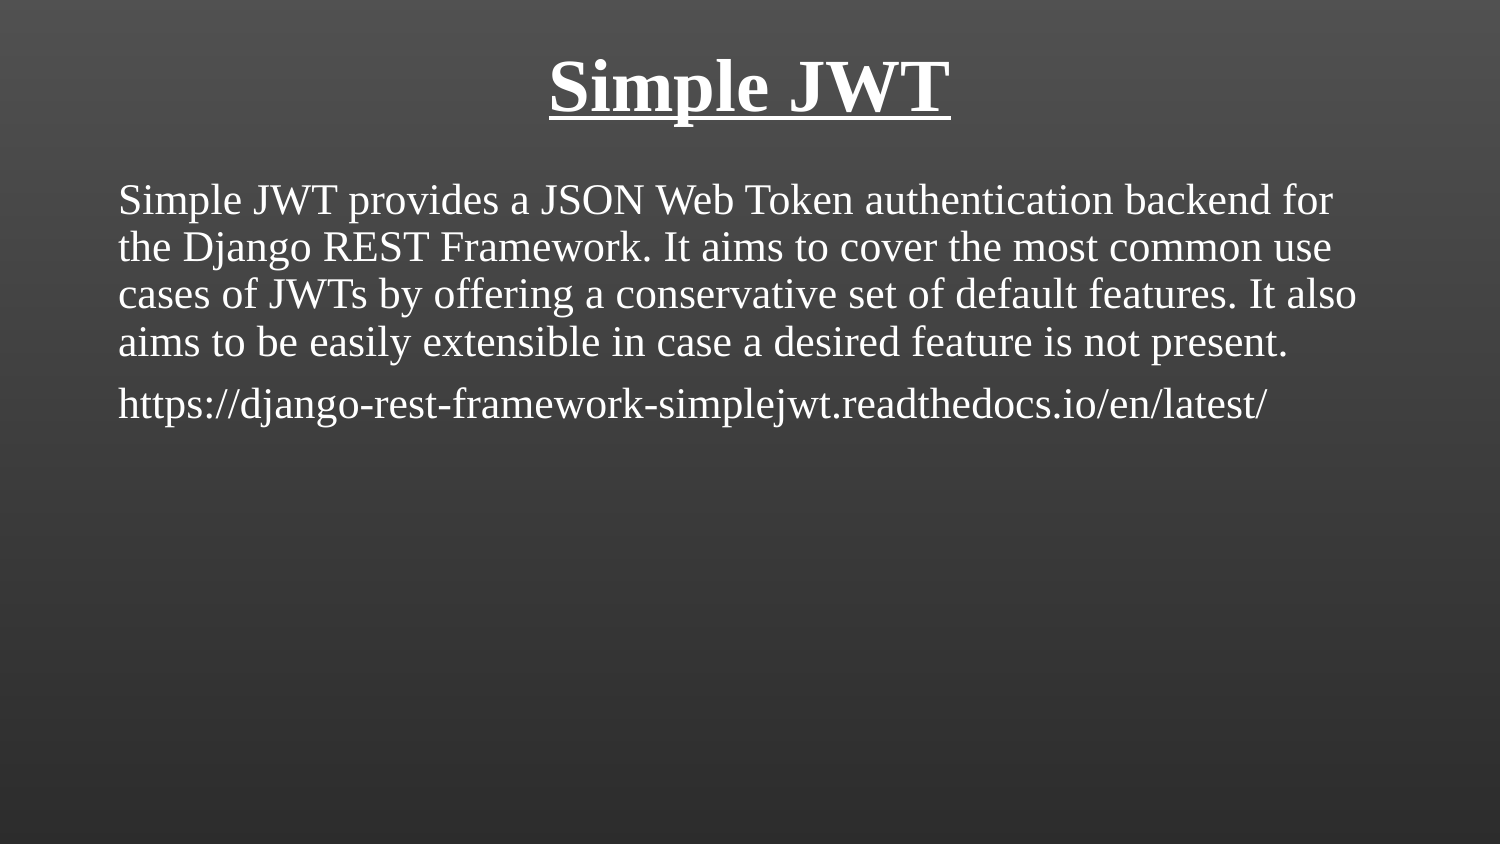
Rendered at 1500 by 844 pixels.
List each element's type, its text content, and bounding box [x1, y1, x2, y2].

title Simple JWT [103, 5, 1397, 169]
list Simple JWT provides a JSON Web Token authentication backend for the Django REST Framework. It aims to cover the most common use cases of JWTs by offering a conservative set of default features. It also aims to be easily extensible in case a desired feature is not present. https://django-rest-framework-simplejwt.readthedocs.io/en/latest/ [103, 169, 1397, 793]
